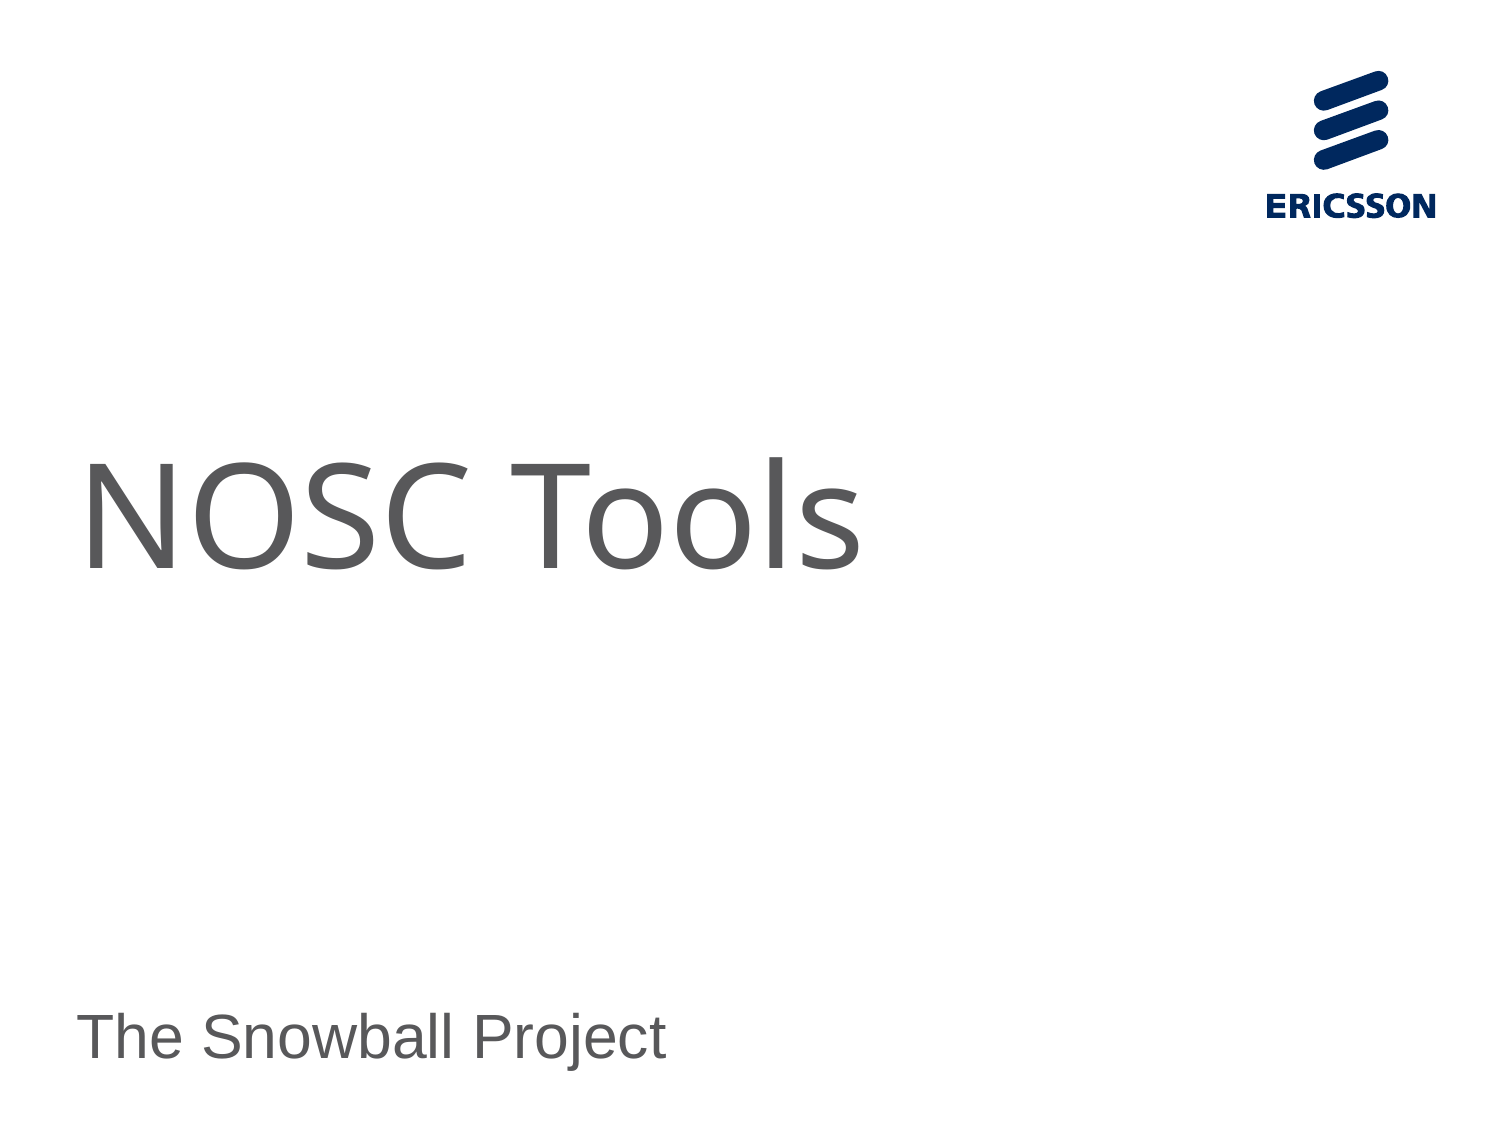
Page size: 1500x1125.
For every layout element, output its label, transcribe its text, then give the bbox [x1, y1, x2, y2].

title NOSC Tools [64, 296, 1435, 763]
subtitle The Snowball Project [64, 842, 1436, 1071]
